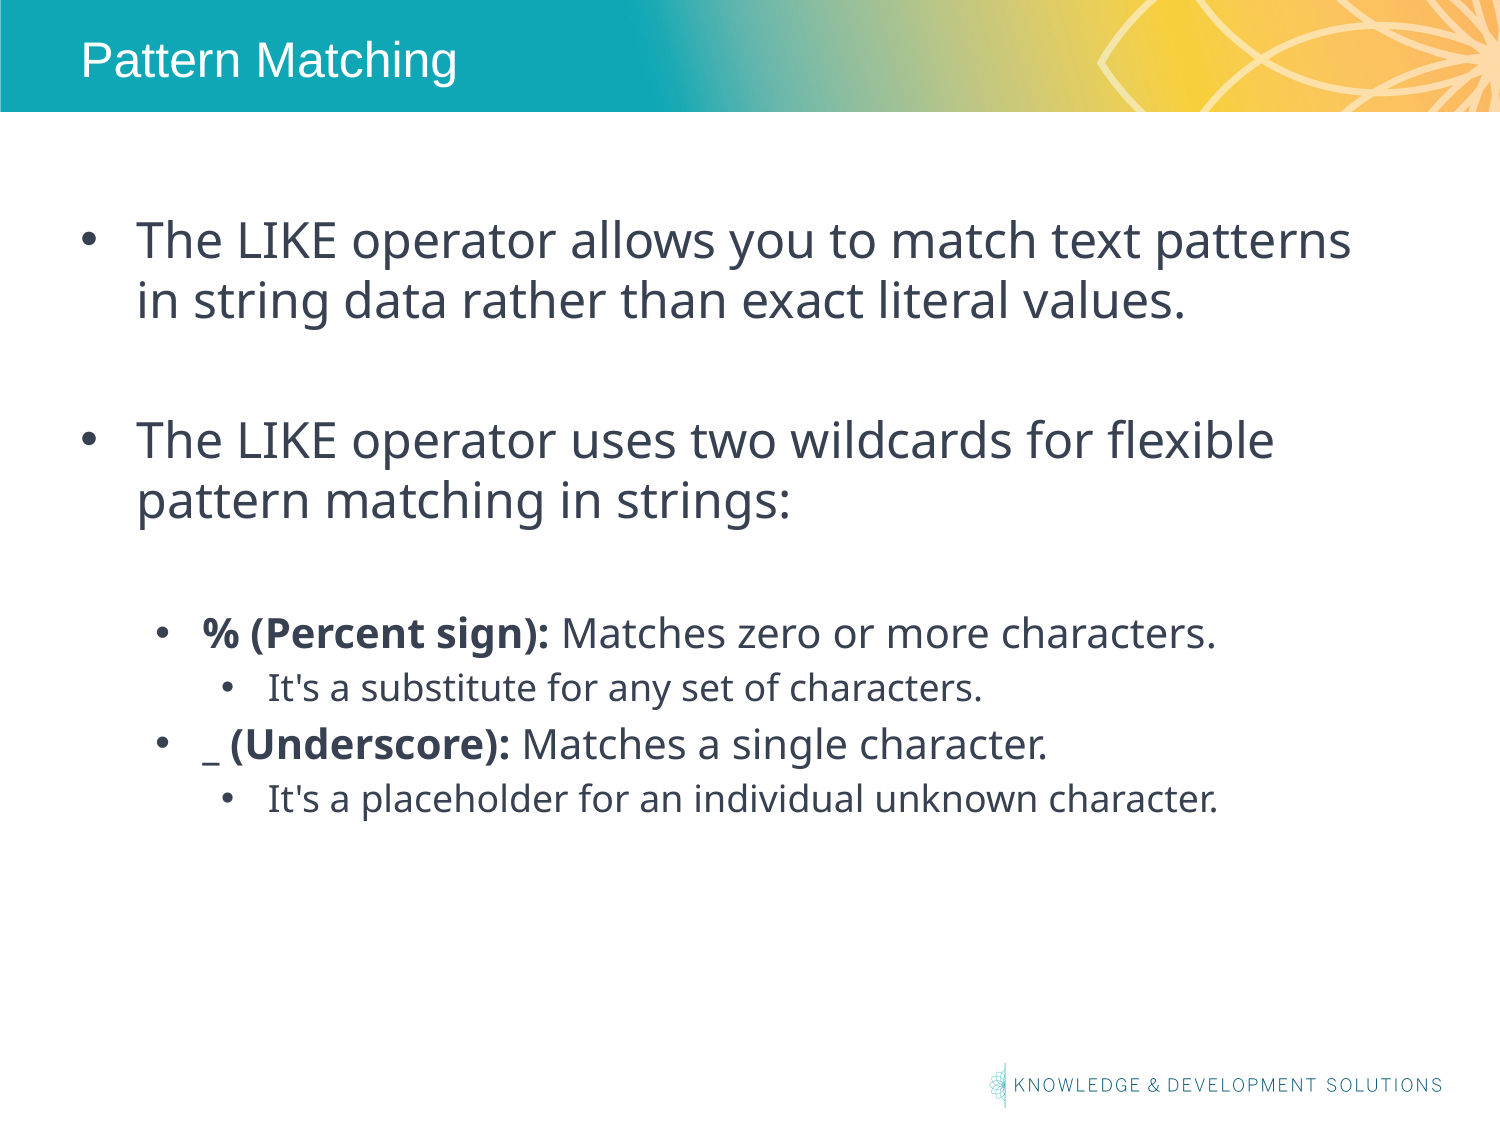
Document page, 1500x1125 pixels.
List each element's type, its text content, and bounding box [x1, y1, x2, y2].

picture [971, 1051, 1500, 1125]
list The LIKE operator allows you to match text patterns in string data rather than exact literal values. The LIKE operator uses two wildcards for flexible pattern matching in strings: % (Percent sign): Matches zero or more characters. It's a substitute for any set of characters. _ (Underscore): Matches a single character. It's a placeholder for an individual unknown character. [65, 200, 1416, 1022]
title Pattern Matching [65, 19, 1416, 90]
picture [0, 0, 1500, 112]
